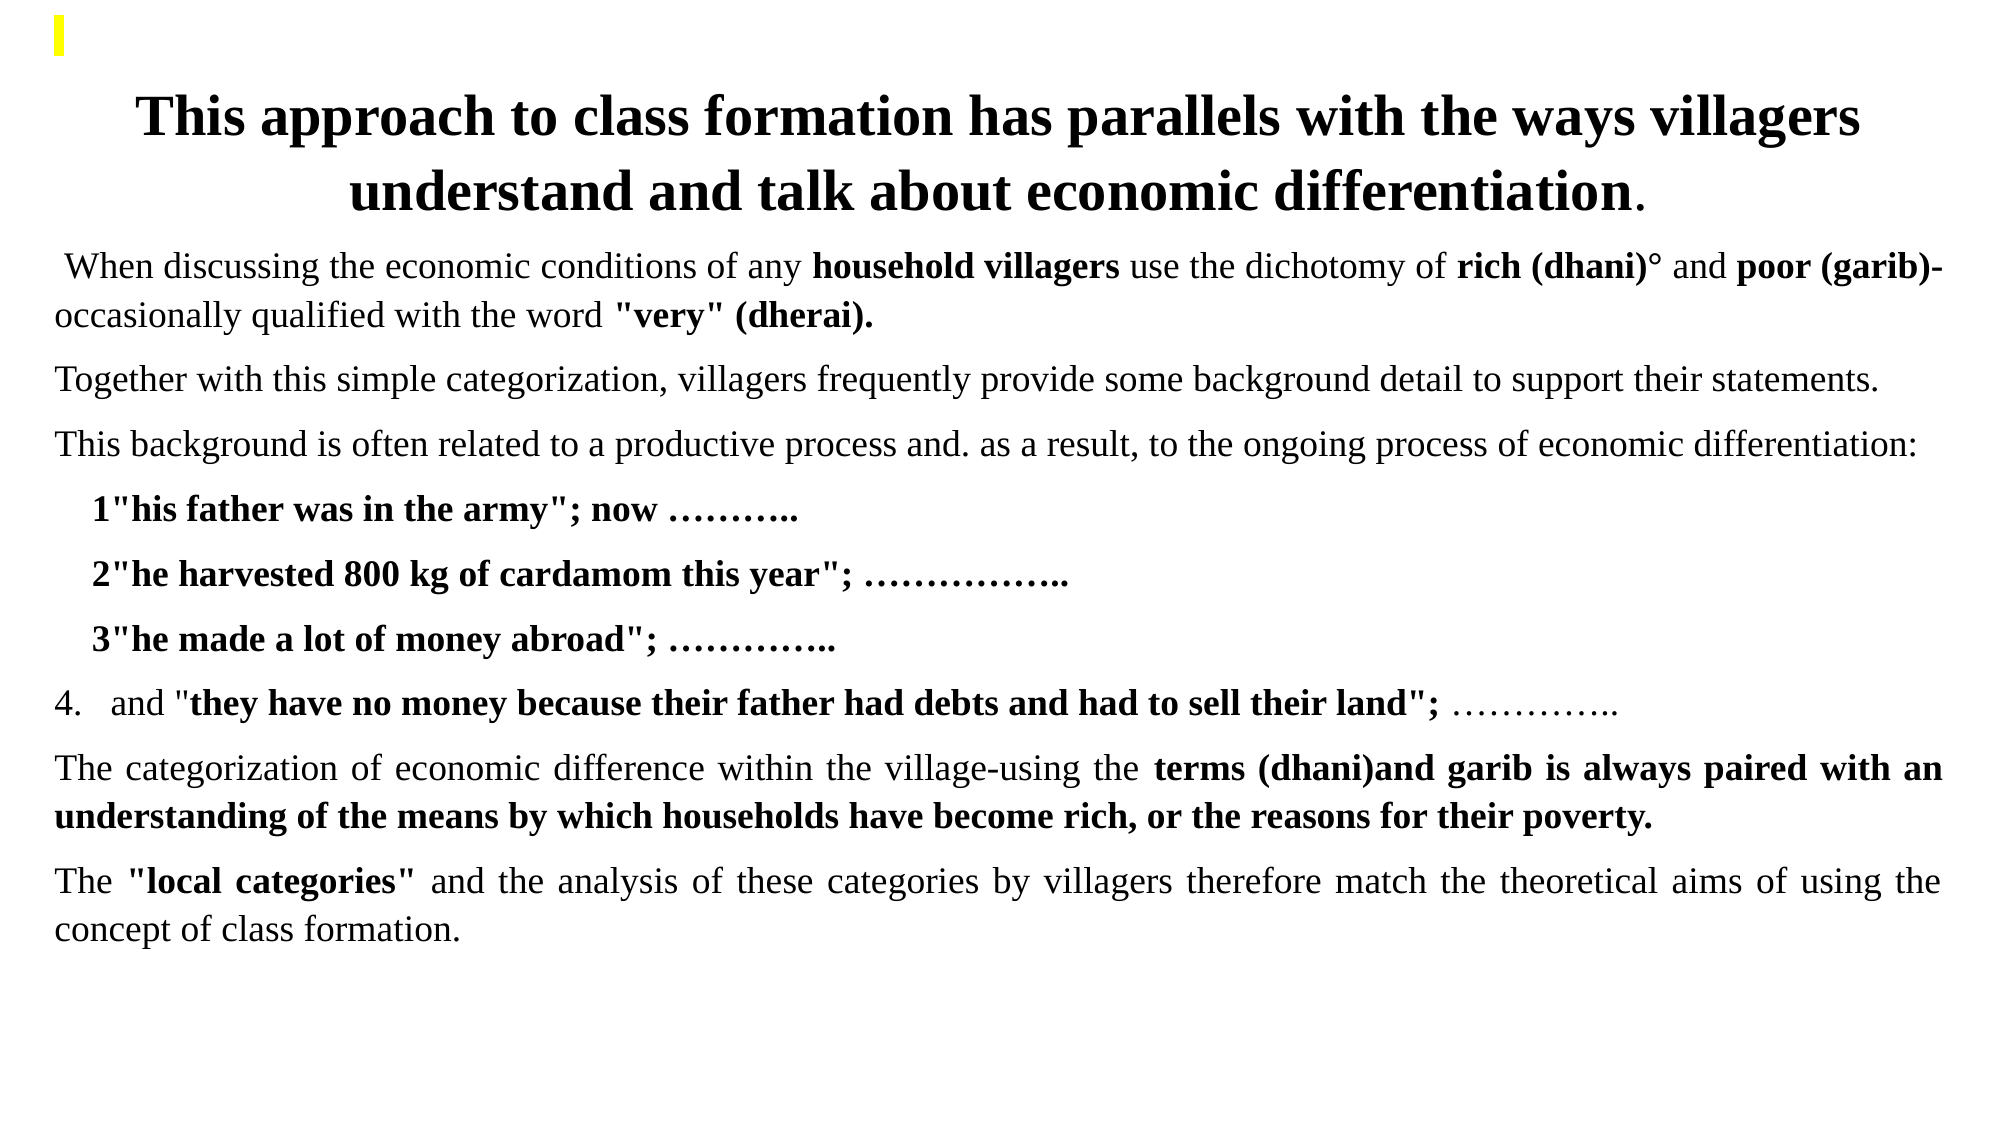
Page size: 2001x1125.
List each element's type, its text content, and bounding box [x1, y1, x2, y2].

text_box This approach to class formation has parallels with the ways villagers understand and talk about economic differentiation. When discussing the economic conditions of any household villagers use the dichotomy of rich (dhani)° and poor (garib)-occasionally qualified with the word "very" (dherai). Together with this simple categorization, villagers frequently provide some background detail to support their statements. This background is often related to a productive process and. as a result, to the ongoing process of economic differentiation: 1"his father was in the army"; now ……….. 2"he harvested 800 kg of cardamom this year"; …………….. 3"he made a lot of money abroad"; ………….. and "they have no money because their father had debts and had to sell their land"; ………….. The categorization of economic difference within the village-using the terms (dhani)and garib is always paired with an understanding of the means by which households have become rich, or the reasons for their poverty. The "local categories" and the analysis of these categories by villagers therefore match the theoretical aims of using the concept of class formation. [39, 0, 1959, 1022]
